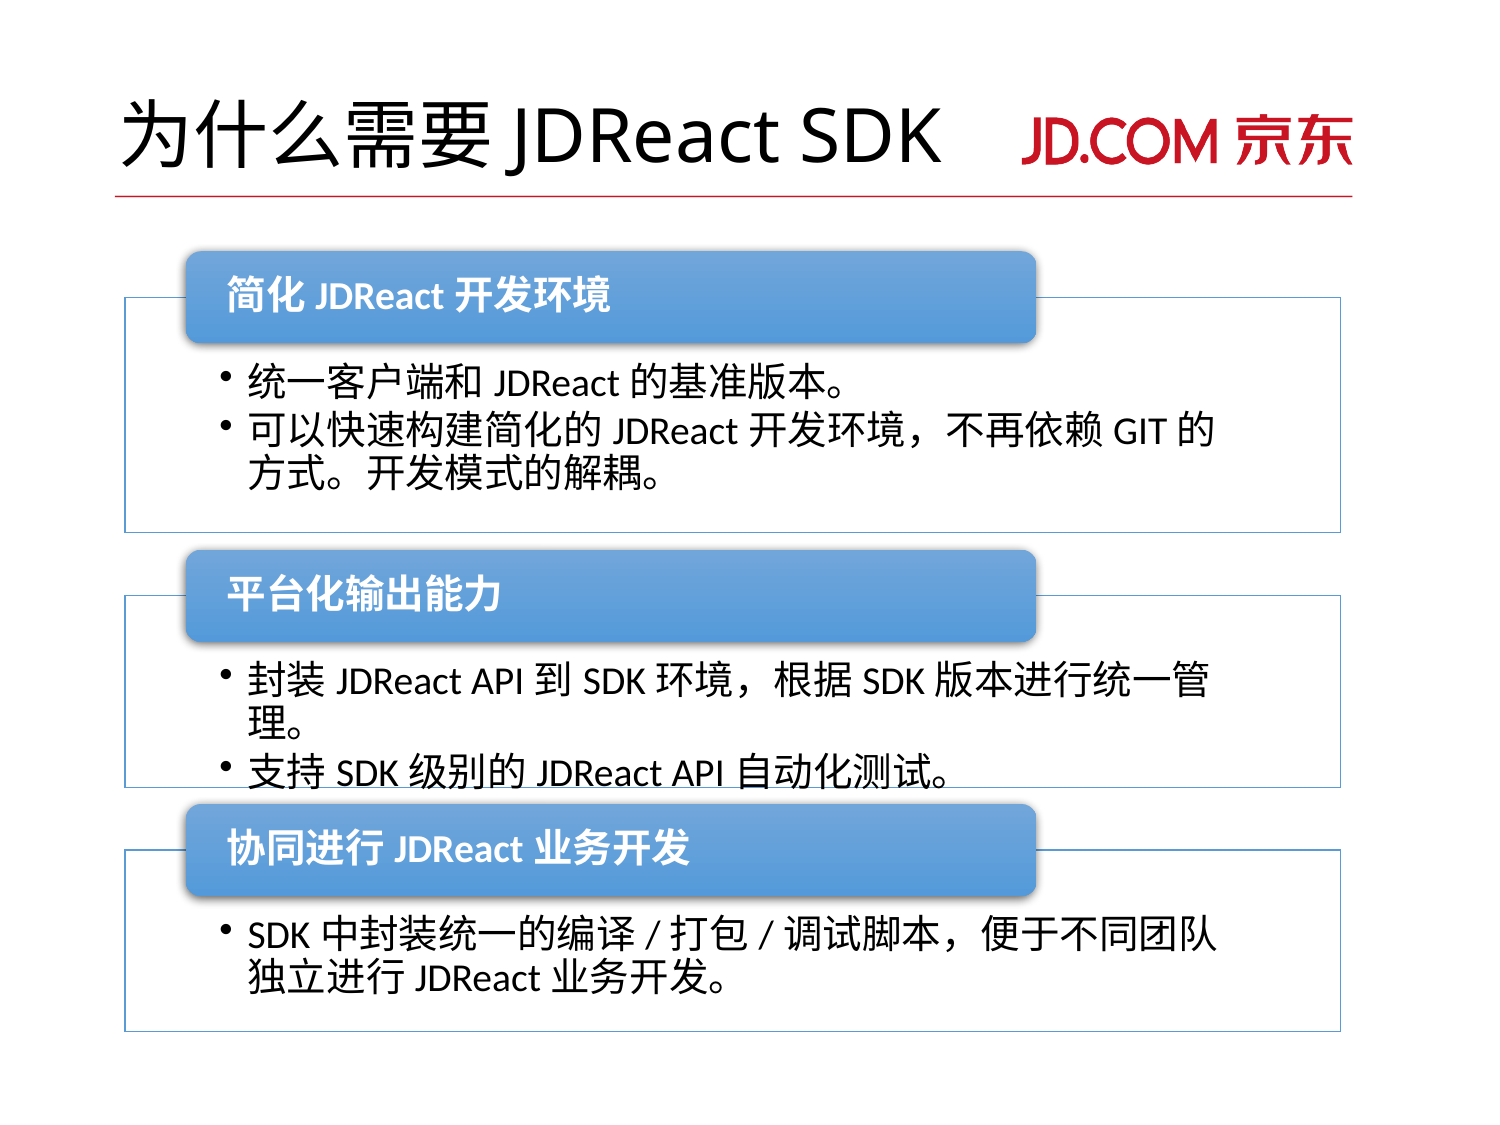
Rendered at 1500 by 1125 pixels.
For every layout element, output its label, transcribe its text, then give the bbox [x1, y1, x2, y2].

picture [48, 59, 1419, 1125]
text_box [124, 236, 1341, 1047]
title 为什么需要JDReact SDK [103, 73, 1363, 203]
